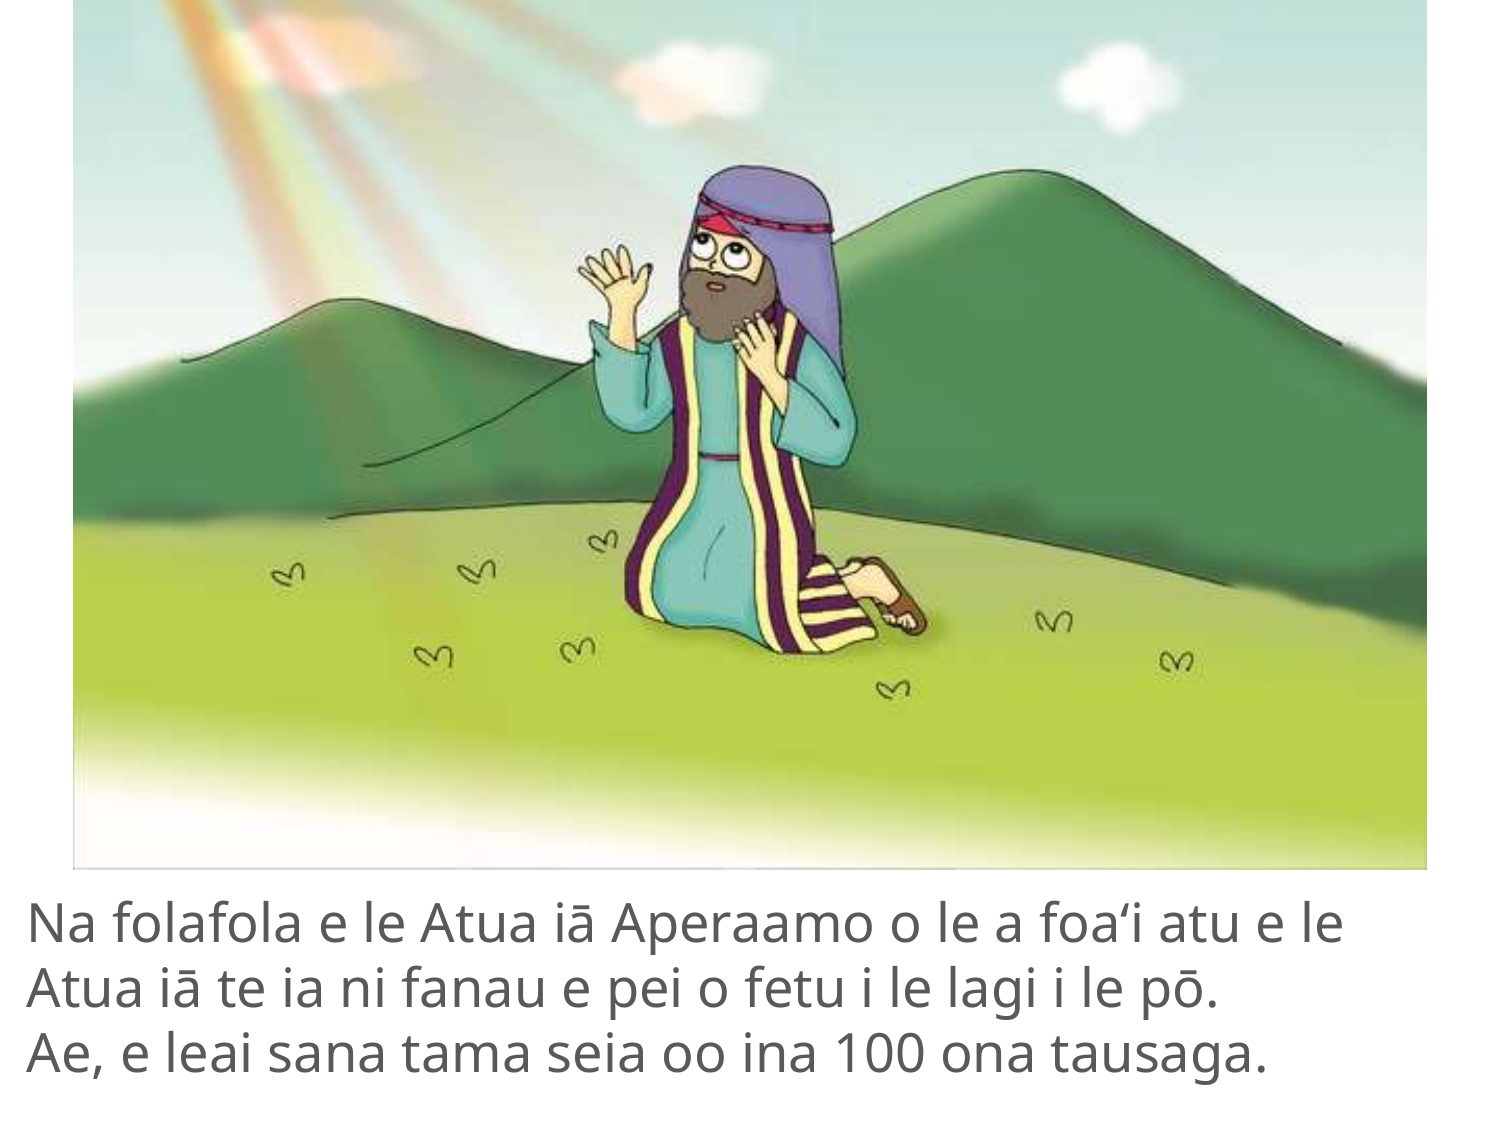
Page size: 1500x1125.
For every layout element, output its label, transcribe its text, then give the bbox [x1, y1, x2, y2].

text_box Na folafola e le Atua iā Aperaamo o le a foaʻi atu e le Atua iā te ia ni fanau e pei o fetu i le lagi i le pō. Ae, e leai sana tama seia oo ina 100 ona tausaga. [11, 881, 1483, 1091]
picture [73, 0, 1427, 870]
